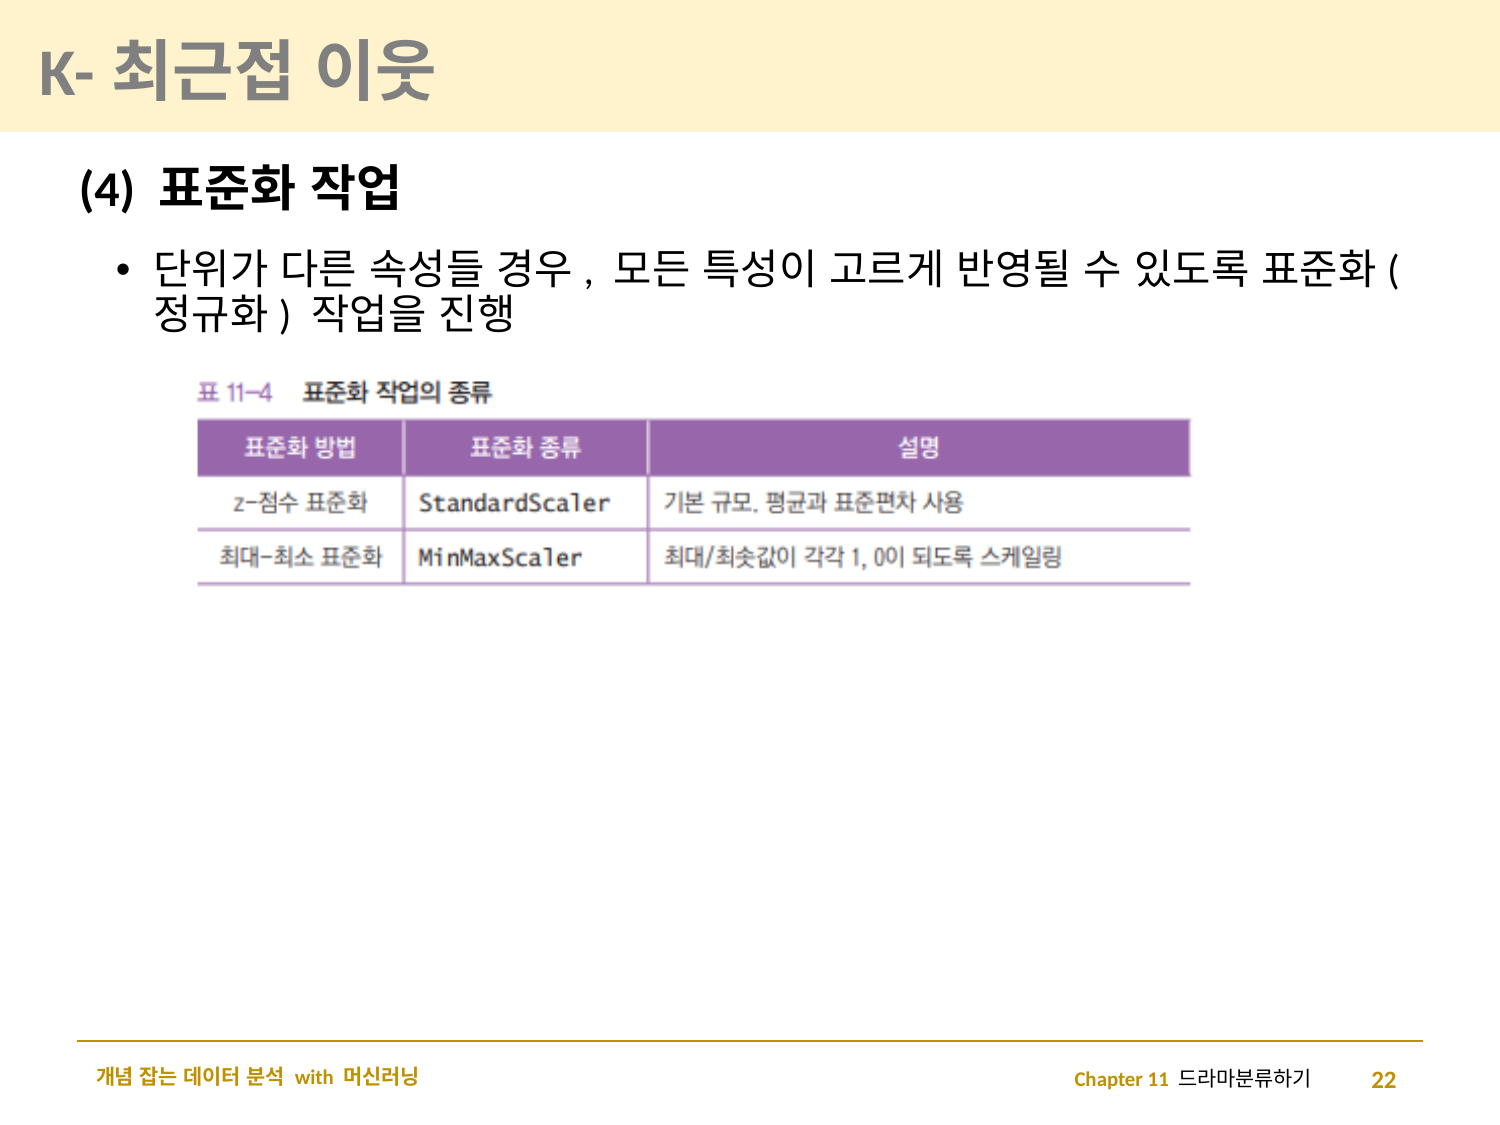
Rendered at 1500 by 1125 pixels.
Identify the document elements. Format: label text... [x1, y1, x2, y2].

picture [186, 370, 1215, 607]
list (4) 표준화 작업 [64, 155, 1369, 232]
list 단위가 다른 속성들 경우, 모든 특성이 고르게 반영될 수 있도록 표준화(정규화) 작업을 진행 [100, 241, 1466, 937]
title K-최근접 이웃 [24, 30, 1319, 119]
